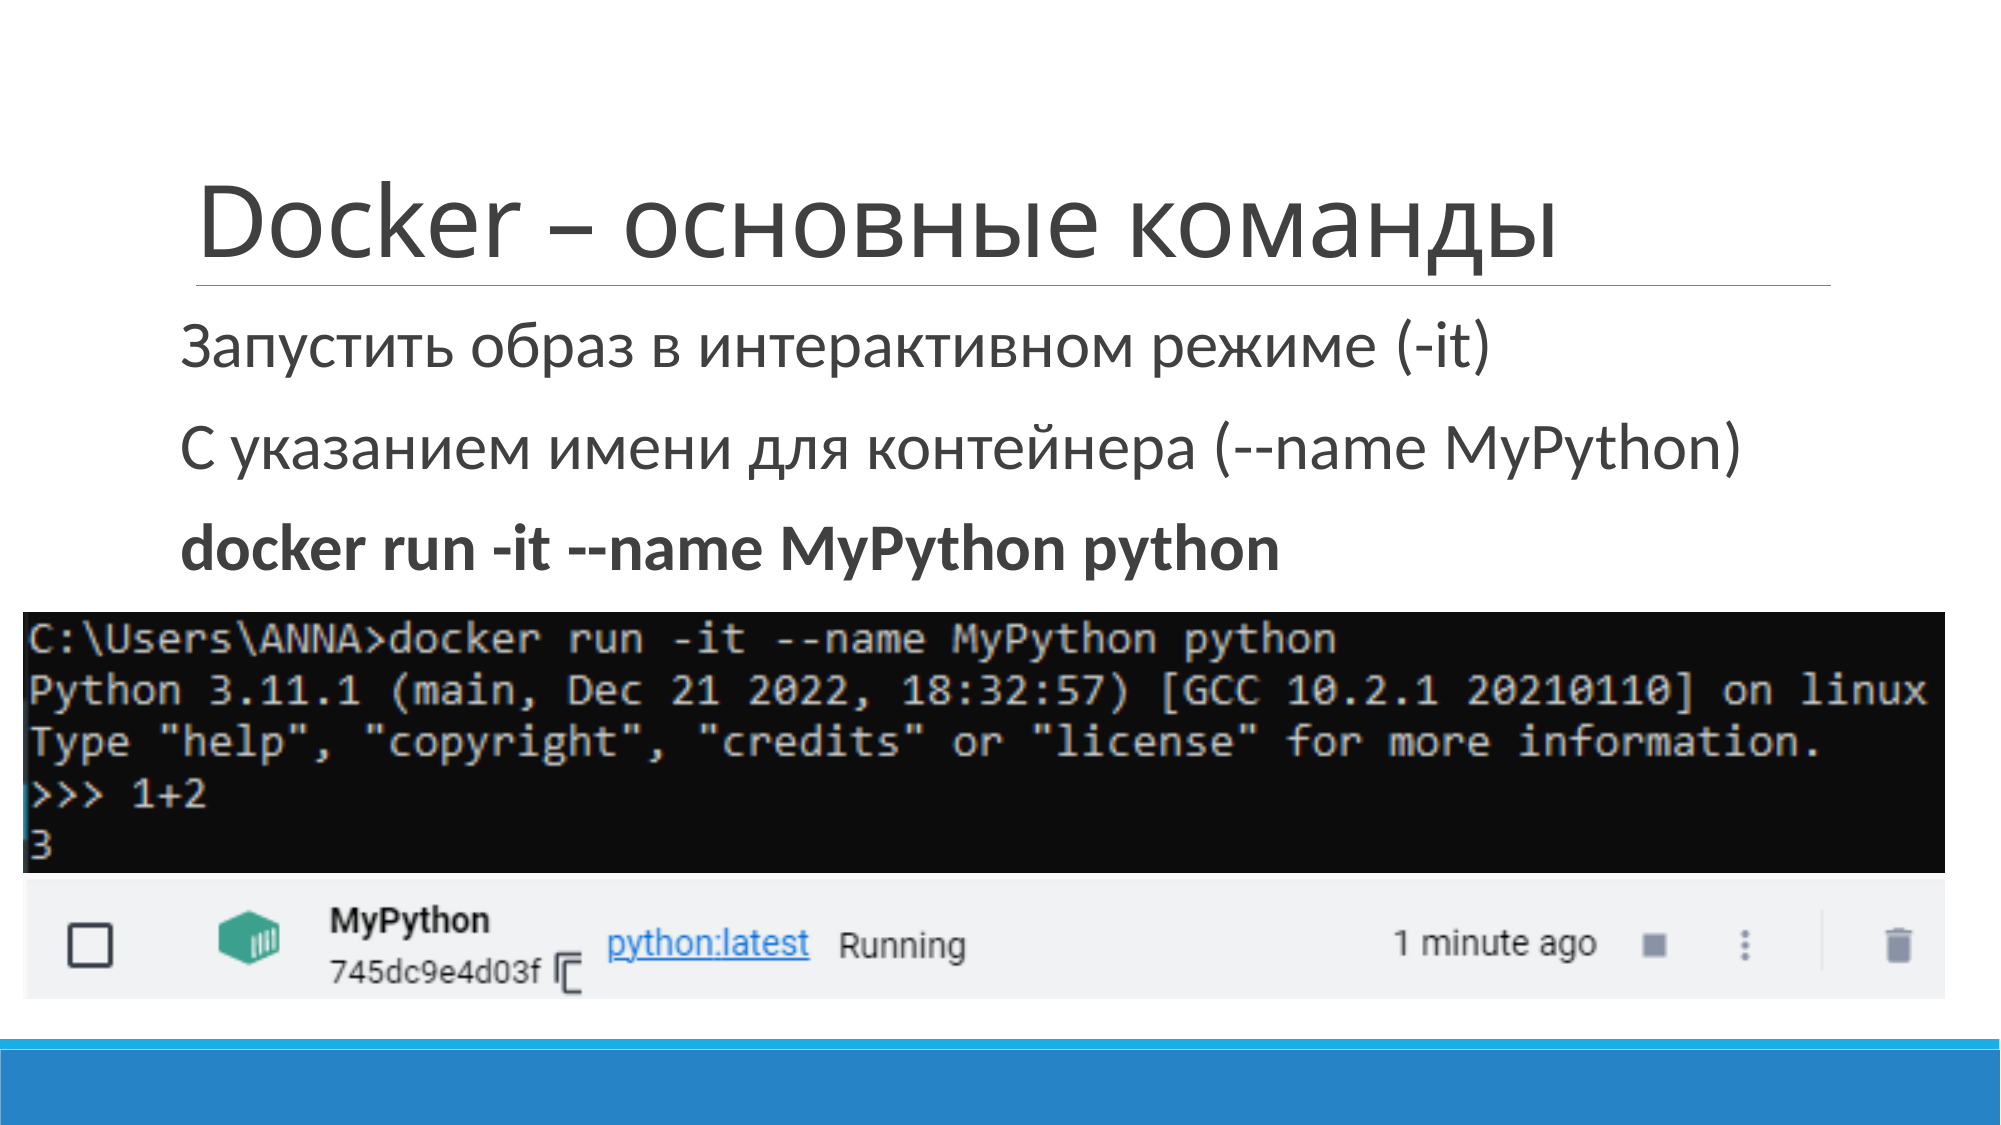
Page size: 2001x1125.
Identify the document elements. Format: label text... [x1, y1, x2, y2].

picture [23, 611, 1946, 1000]
list Запустить образ в интерактивном режиме (-it) С указанием имени для контейнера (--name MyPython) docker run -it --name MyPython python [180, 302, 1830, 610]
title Docker – основные команды [180, 47, 1830, 285]
